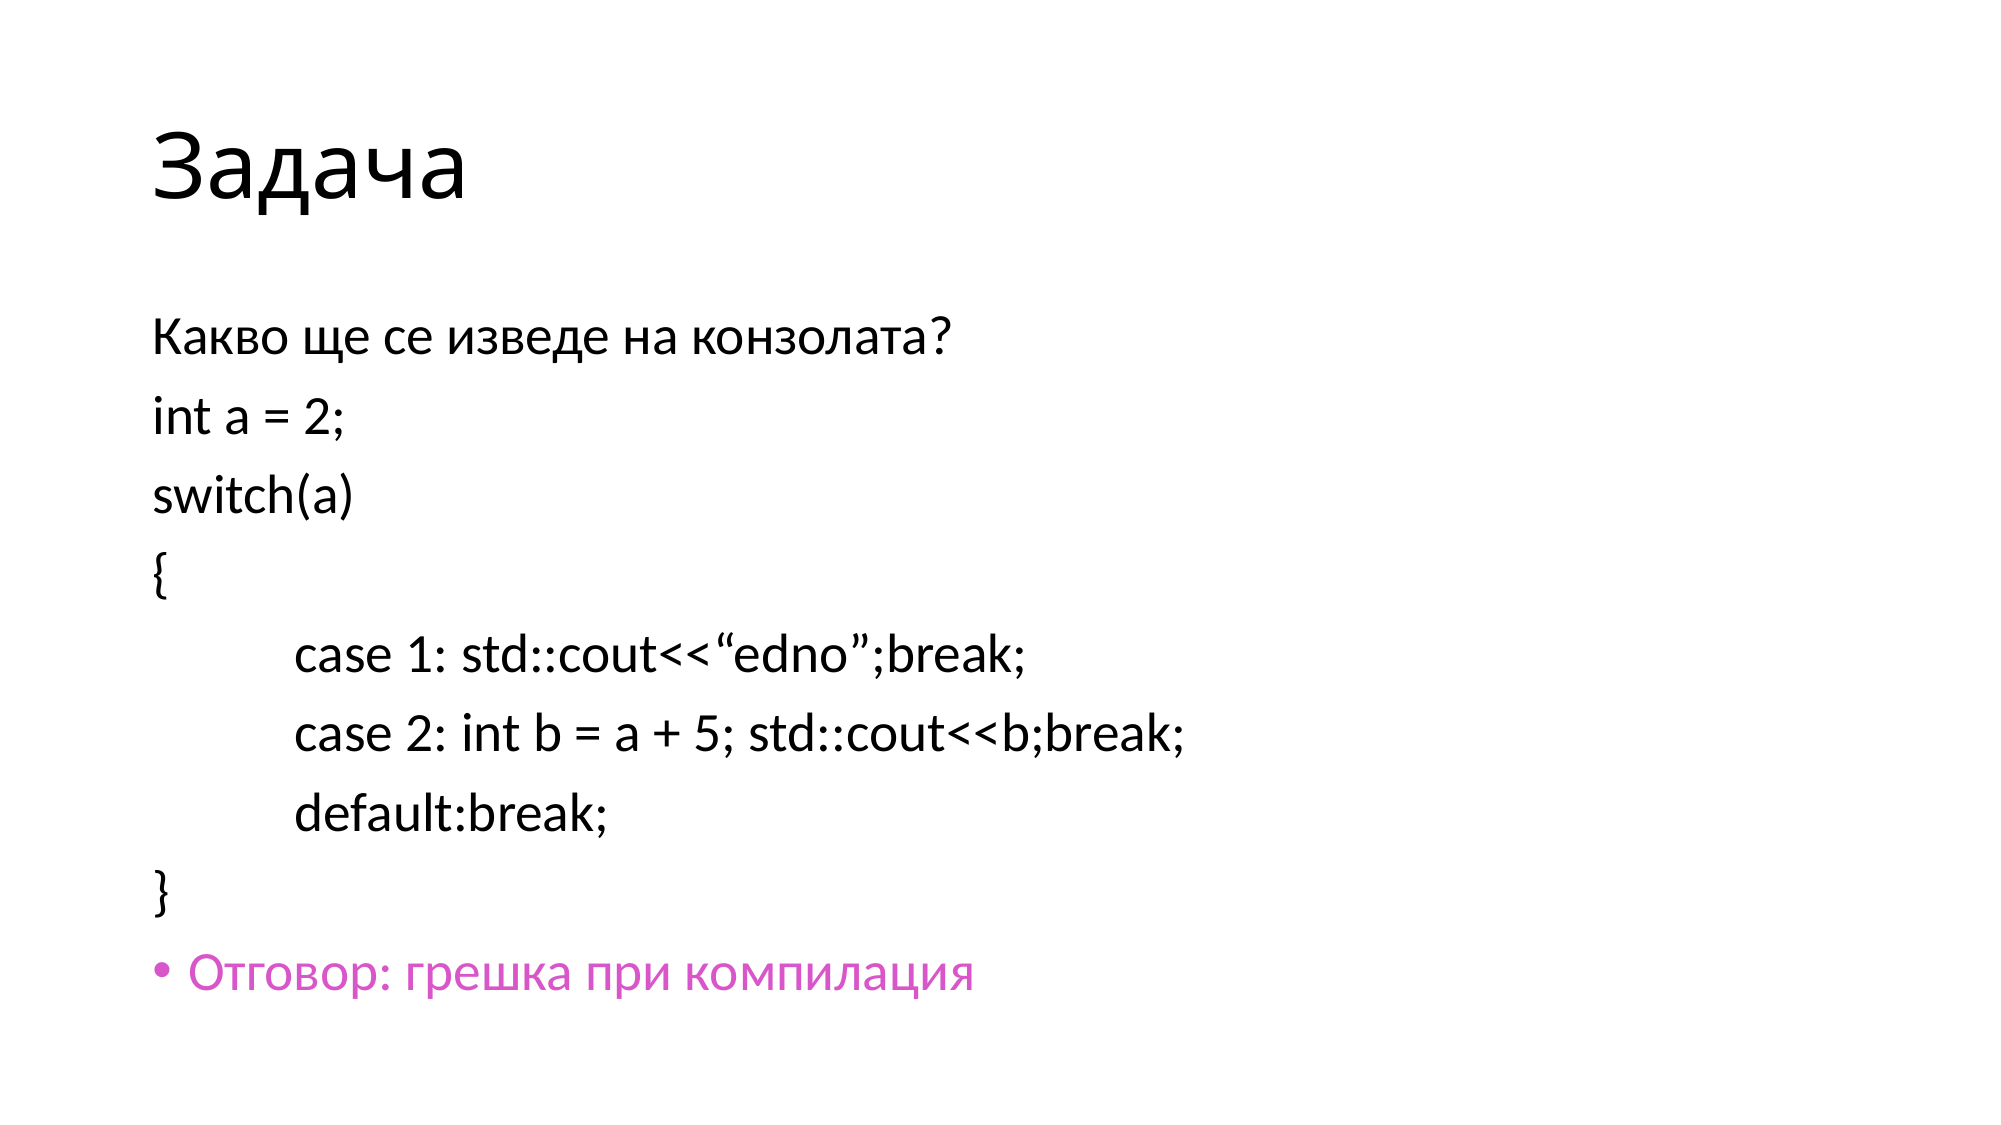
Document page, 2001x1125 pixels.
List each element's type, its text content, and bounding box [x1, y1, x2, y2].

title Задача [137, 59, 1863, 278]
list Какво ще се изведе на конзолата? int a = 2; switch(a) { case 1: std::cout<<“edno”;break; case 2: int b = a + 5; std::cout<<b;break; default:break; } Отговор: грешка при компилация [137, 299, 1863, 1014]
